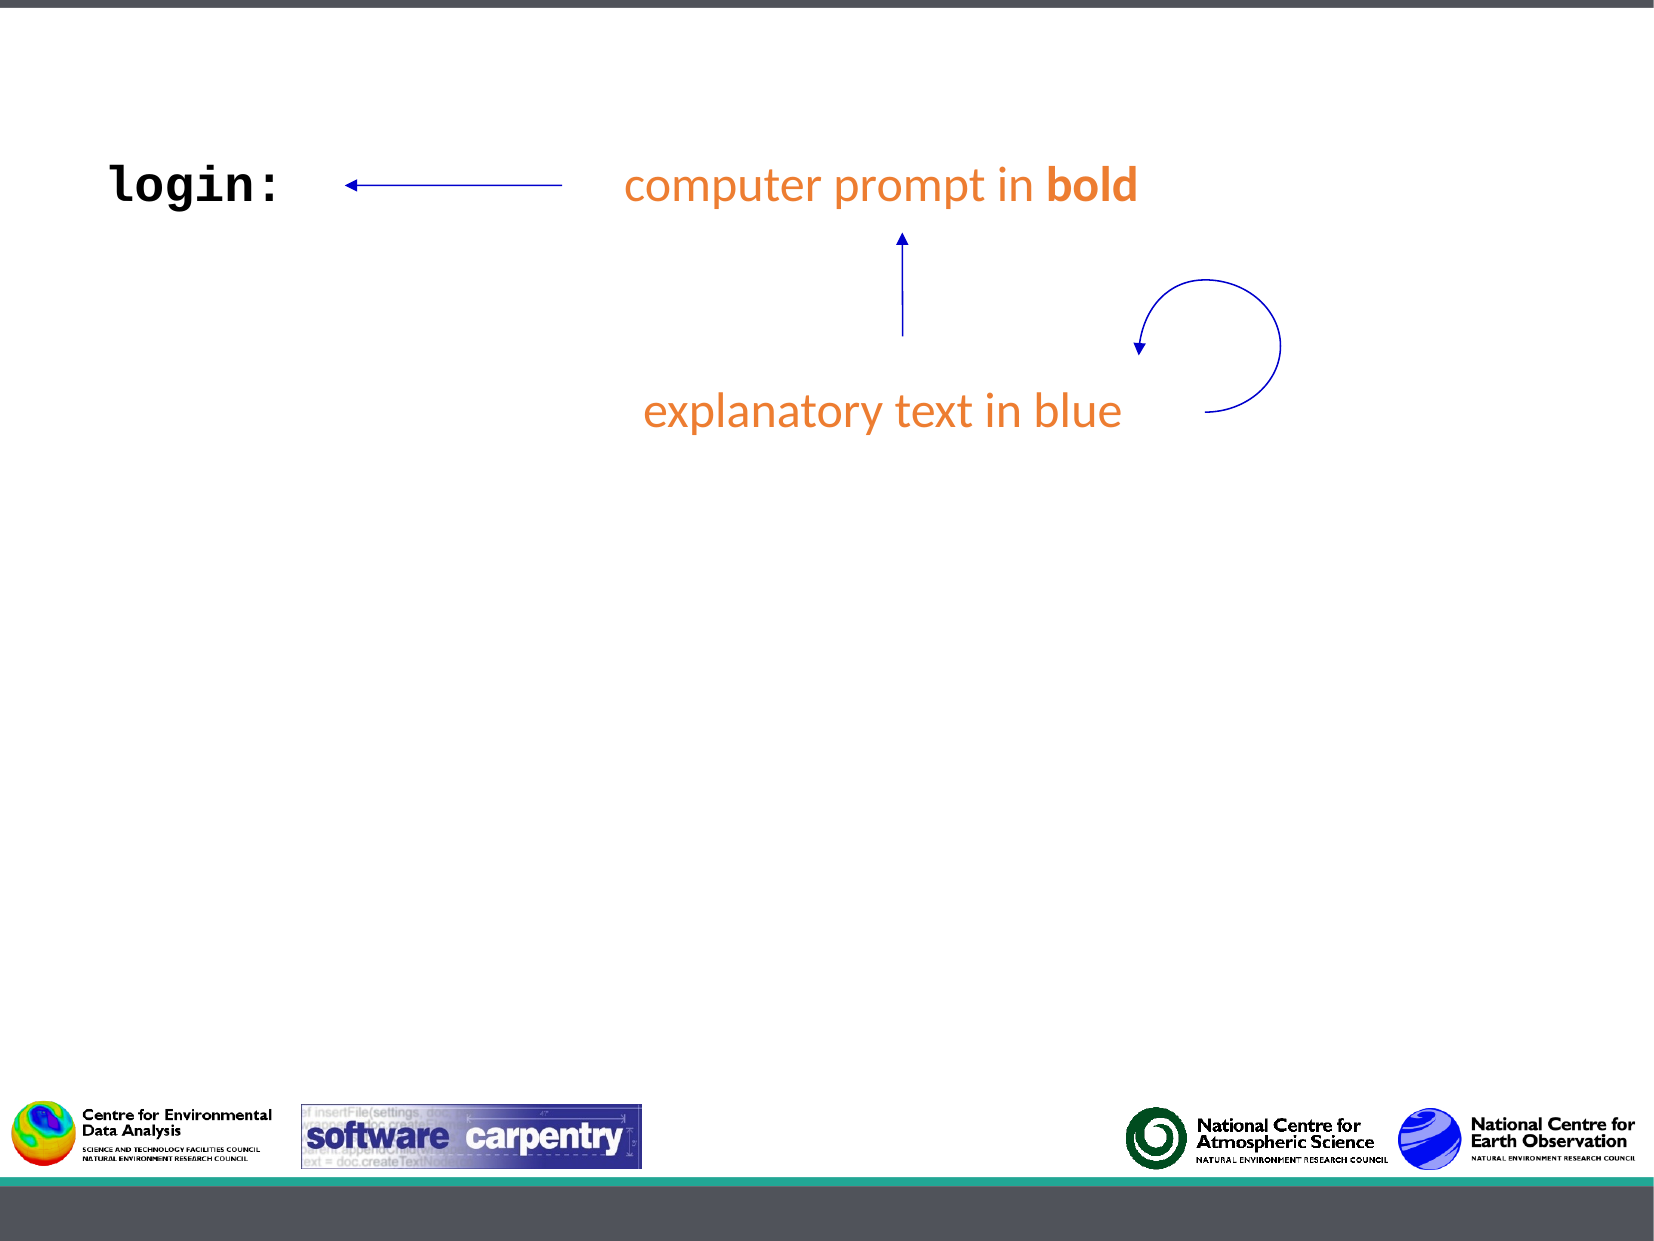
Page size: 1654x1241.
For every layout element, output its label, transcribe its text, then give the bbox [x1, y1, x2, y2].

text_box [344, 179, 563, 192]
text_box [896, 232, 909, 337]
picture [0, 0, 1654, 1241]
text_box login: [89, 128, 1512, 1036]
text_box computer prompt in bold [609, 128, 1224, 242]
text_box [1138, 279, 1281, 413]
text_box explanatory text in blue [628, 355, 1243, 469]
